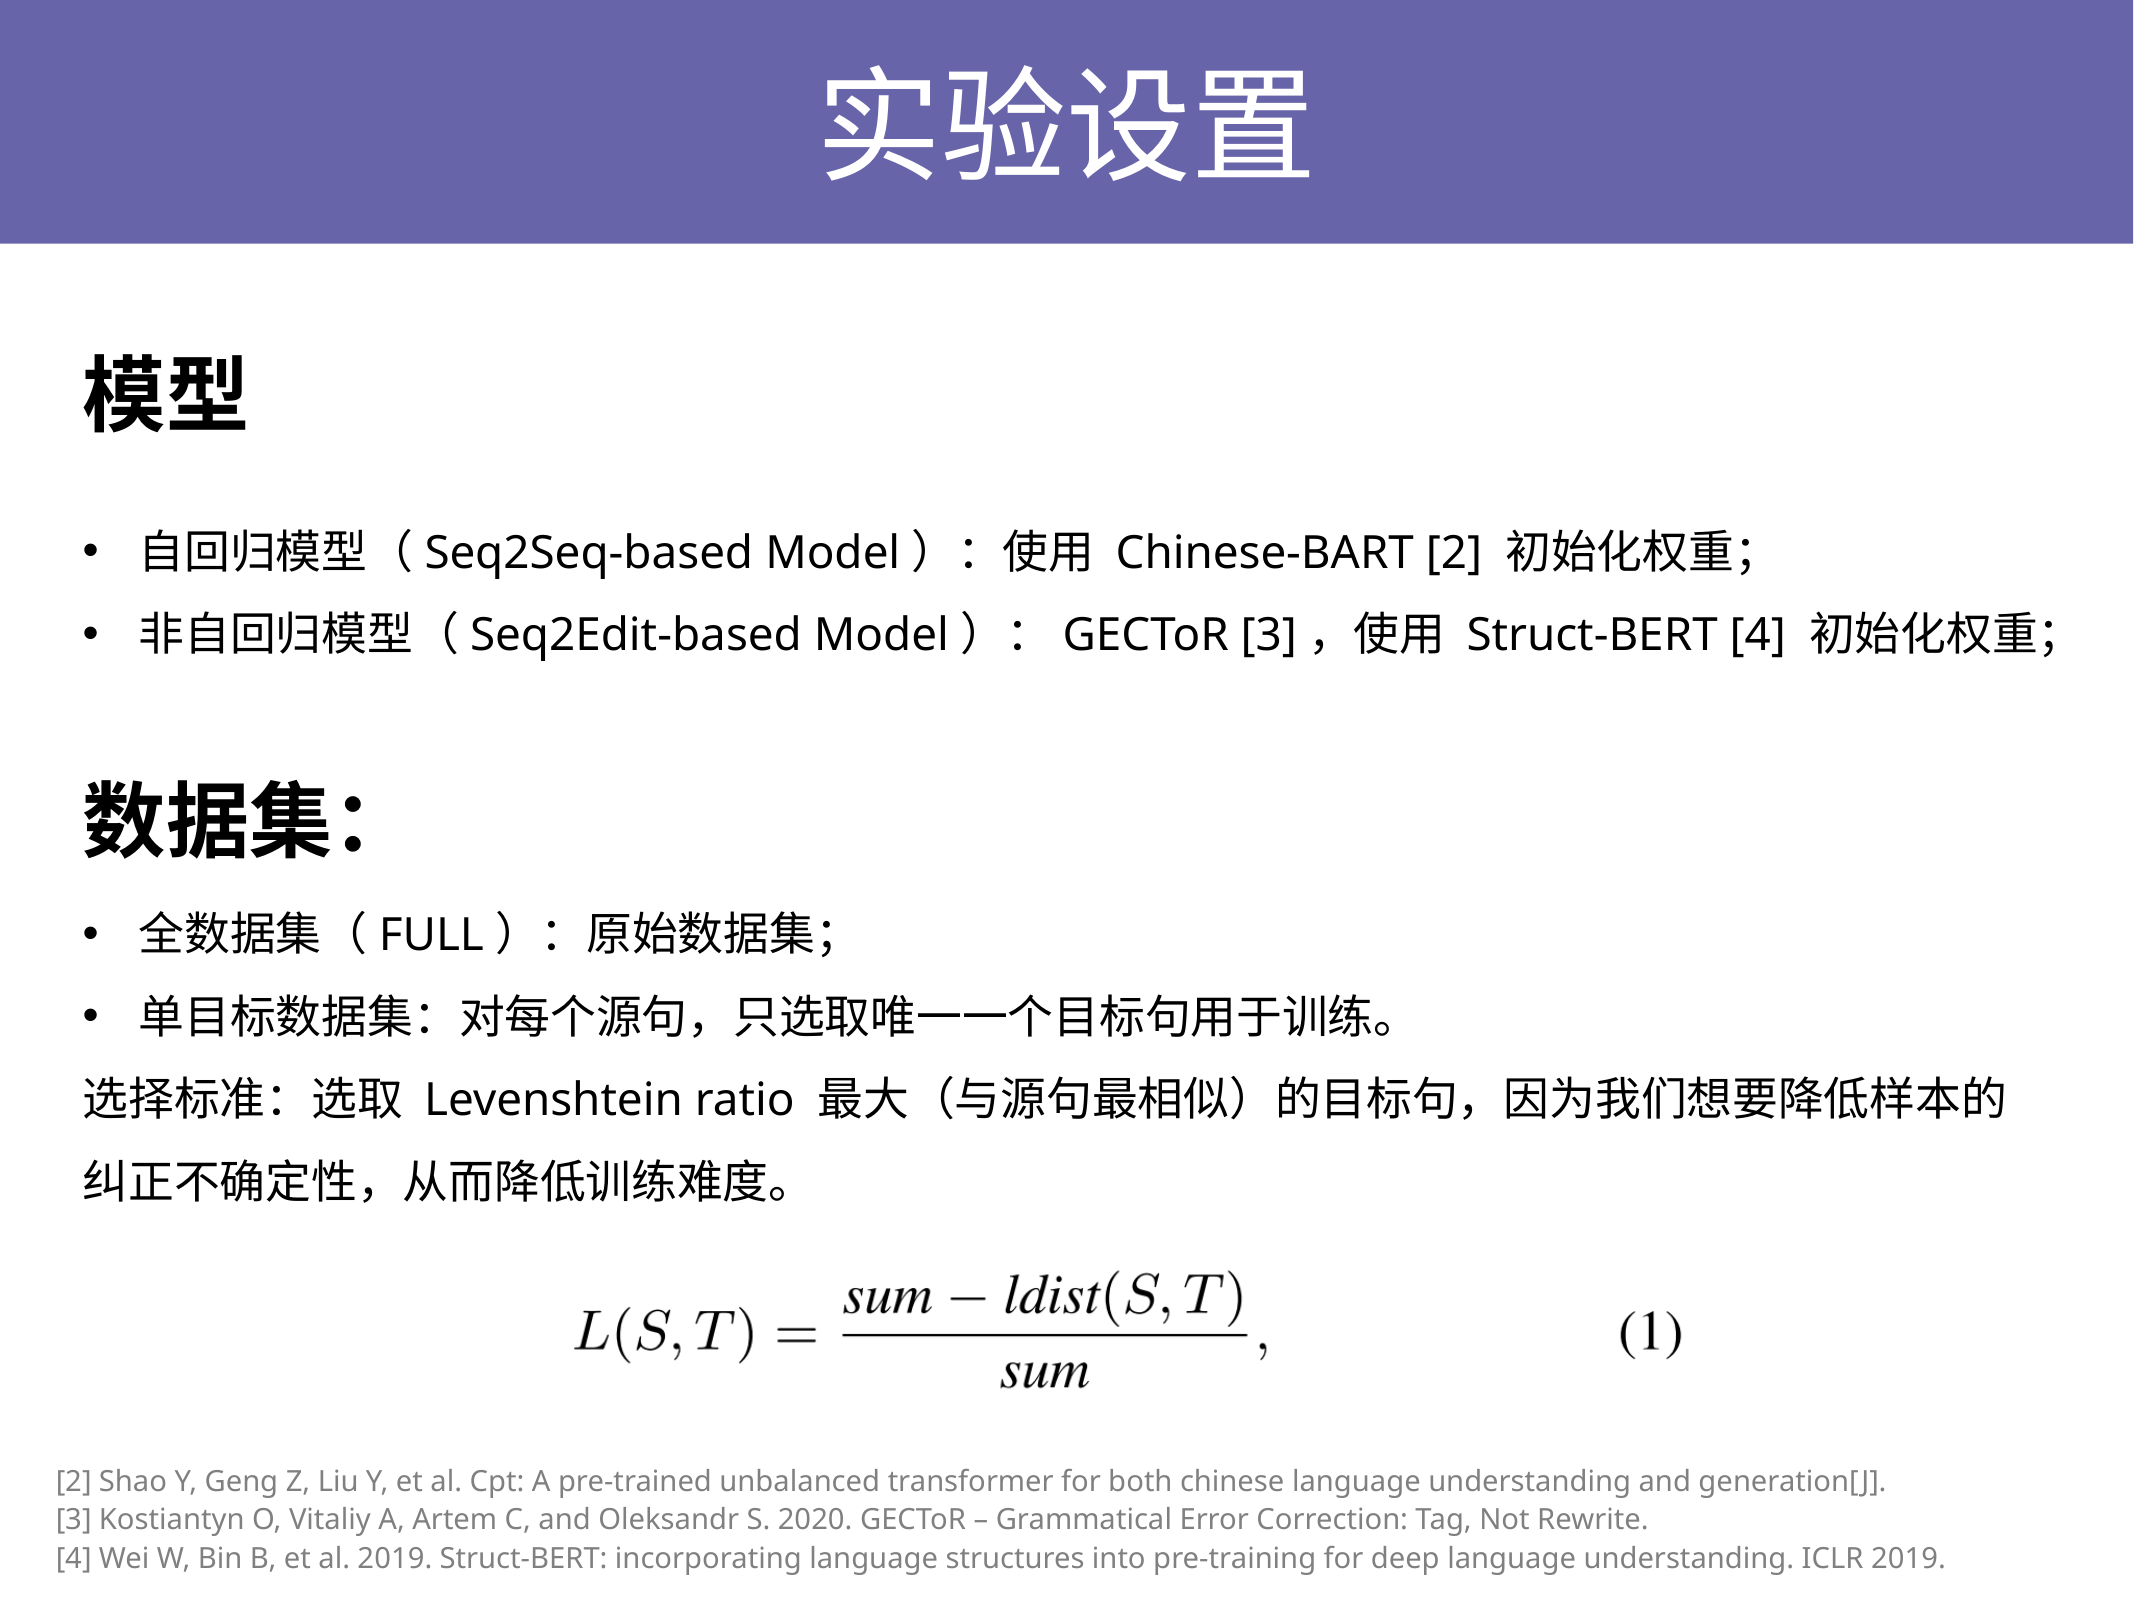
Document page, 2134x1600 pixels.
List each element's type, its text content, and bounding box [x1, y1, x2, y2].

text_box 自回归模型（Seq2Seq-based Model）：使用 Chinese-BART [2] 初始化权重； 非自回归模型（Seq2Edit-based Model）：GECToR [3]，使用 Struct-BERT [4] 初始化权重； [76, 488, 2134, 667]
text_box 数据集： [76, 712, 1260, 871]
picture [541, 1214, 1701, 1403]
text_box 实验设置 [0, 0, 2134, 244]
text_box 模型 [76, 285, 531, 488]
text_box 全数据集（FULL）：原始数据集； 单目标数据集：对每个源句，只选取唯一一个目标句用于训练。 选择标准：选取 Levenshtein ratio 最大（与源句最相似）的目标句，因为我们想要降低样本的纠正不确定性，从而降低训练难度。 [76, 871, 2039, 1214]
text_box [2] Shao Y, Geng Z, Liu Y, et al. Cpt: A pre-trained unbalanced transformer for both chinese language understanding and generation[J]. [3] Kostiantyn O, Vitaliy A, Artem C, and Oleksandr S. 2020. GECToR – Grammatical Error Correction: Tag, Not Rewrite. [4] Wei W, Bin B, et al. 2019. Struct-BERT: incorporating language structures into pre-training for deep language understanding. ICLR 2019. [40, 1451, 2134, 1589]
